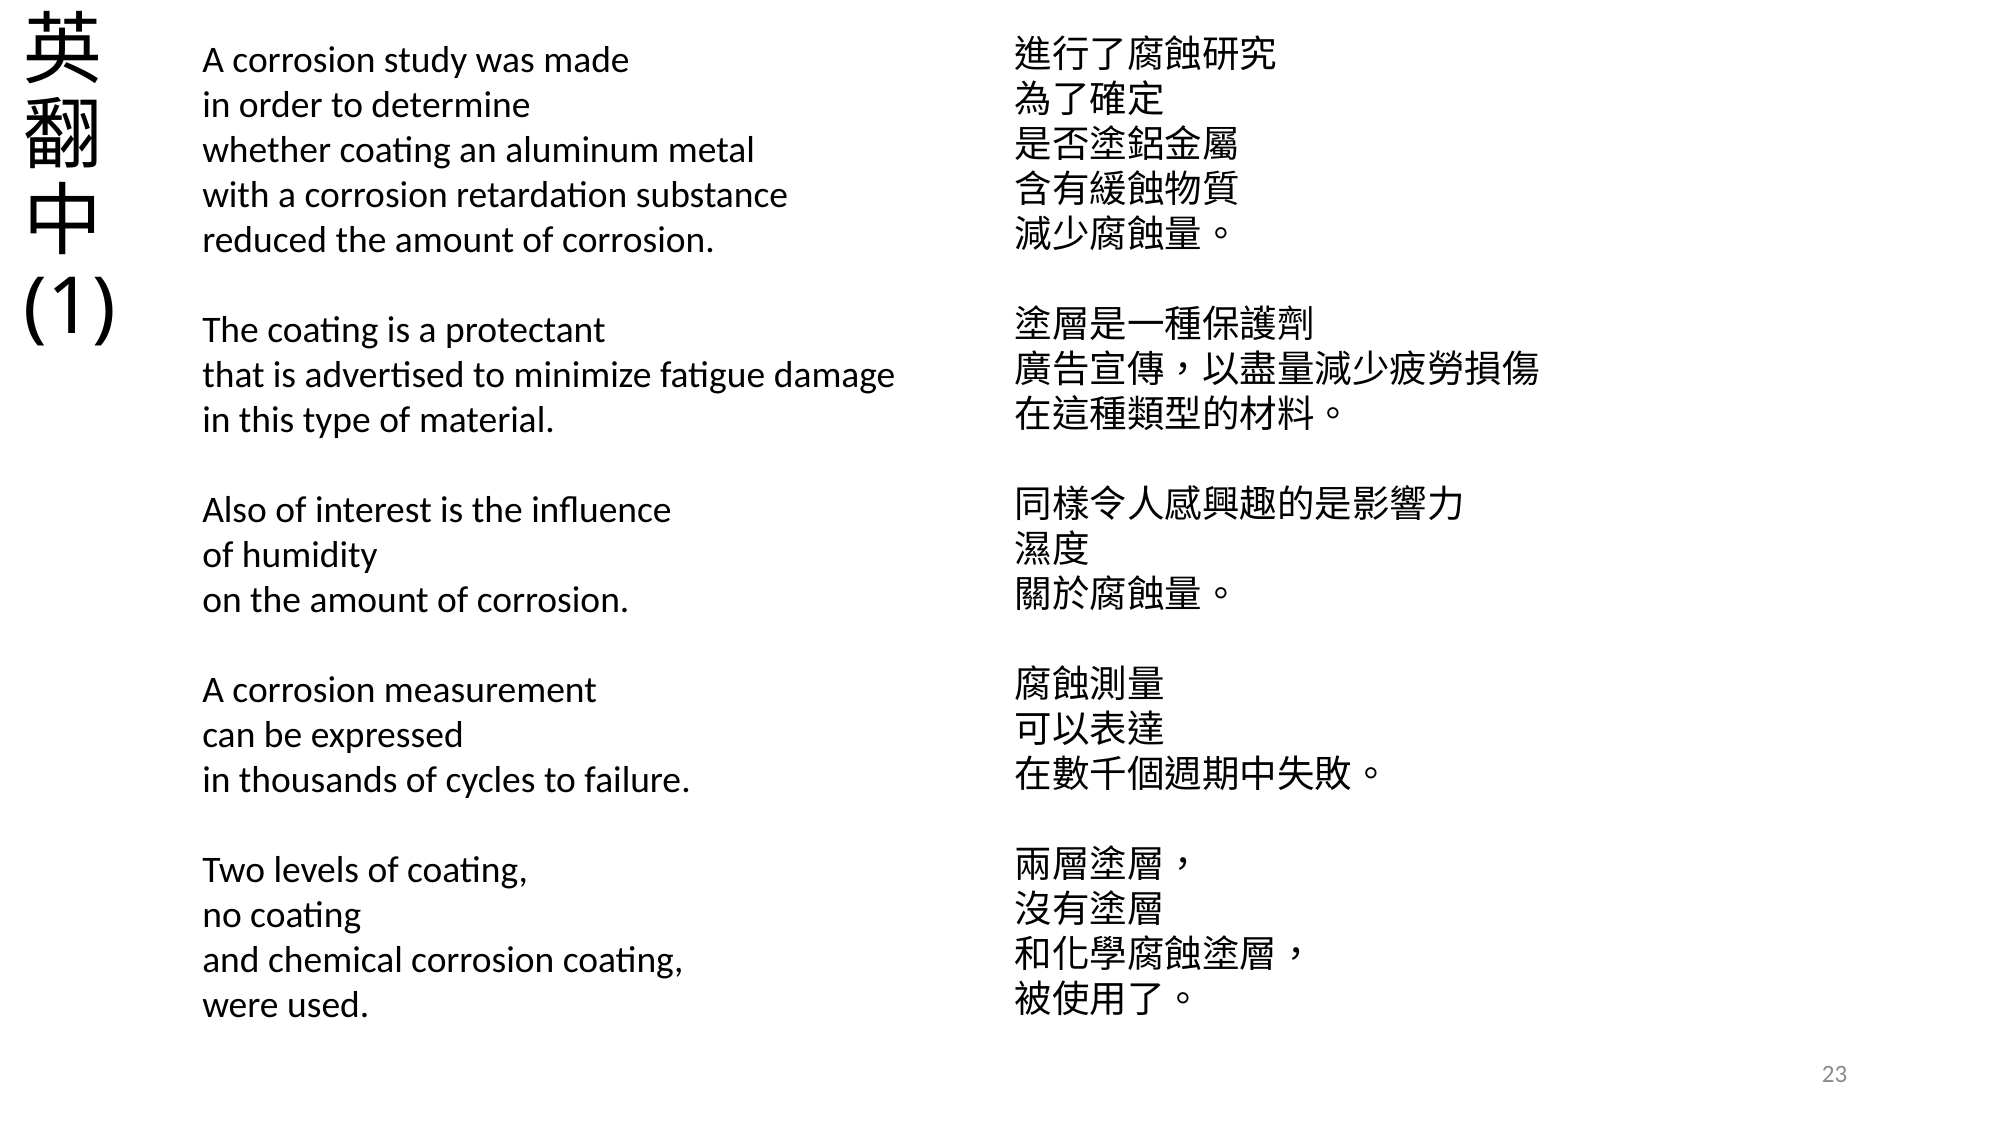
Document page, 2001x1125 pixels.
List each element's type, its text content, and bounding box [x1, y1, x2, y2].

title 英翻中 (1) [8, 0, 138, 361]
text_box A corrosion study was made in order to determine whether coating an aluminum metal with a corrosion retardation substance reduced the amount of corrosion. The coating is a protectant that is advertised to minimize fatigue damage in this type of material. Also of interest is the influence of humidity on the amount of corrosion. A corrosion measurement can be expressed in thousands of cycles to failure. Two levels of coating, no coating and chemical corrosion coating, were used. [187, 27, 1000, 1033]
text_box 進行了腐蝕研究 為了確定 是否塗鋁金屬 含有緩蝕物質 減少腐蝕量。 塗層是一種保護劑 廣告宣傳，以盡量減少疲勞損傷 在這種類型的材料。 同樣令人感興趣的是影響力 濕度 關於腐蝕量。 腐蝕測量 可以表達 在數千個週期中失敗。 兩層塗層， 沒有塗層 和化學腐蝕塗層， 被使用了。 [999, 22, 1609, 1028]
slide_number 23 [1412, 1042, 1863, 1103]
